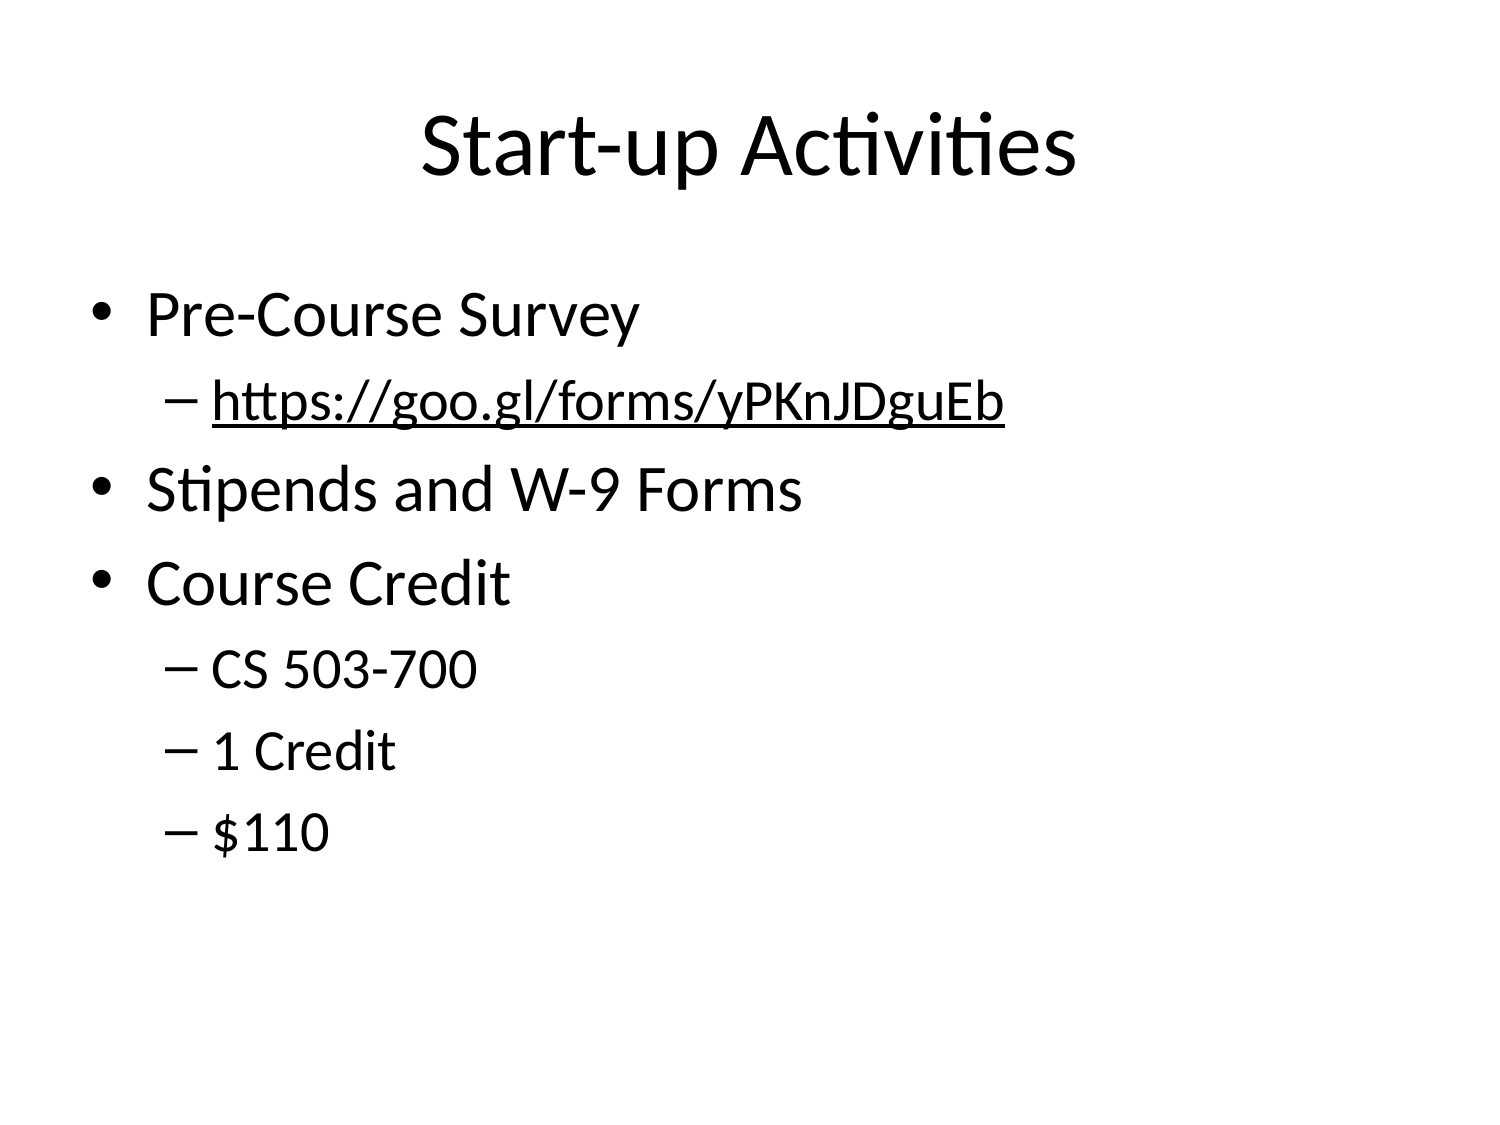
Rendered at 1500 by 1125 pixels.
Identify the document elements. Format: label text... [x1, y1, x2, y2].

list Pre-Course Survey https://goo.gl/forms/yPKnJDguEb Stipends and W-9 Forms Course Credit CS 503-700 1 Credit $110 [75, 262, 1425, 1005]
title Start-up Activities [75, 45, 1425, 233]
